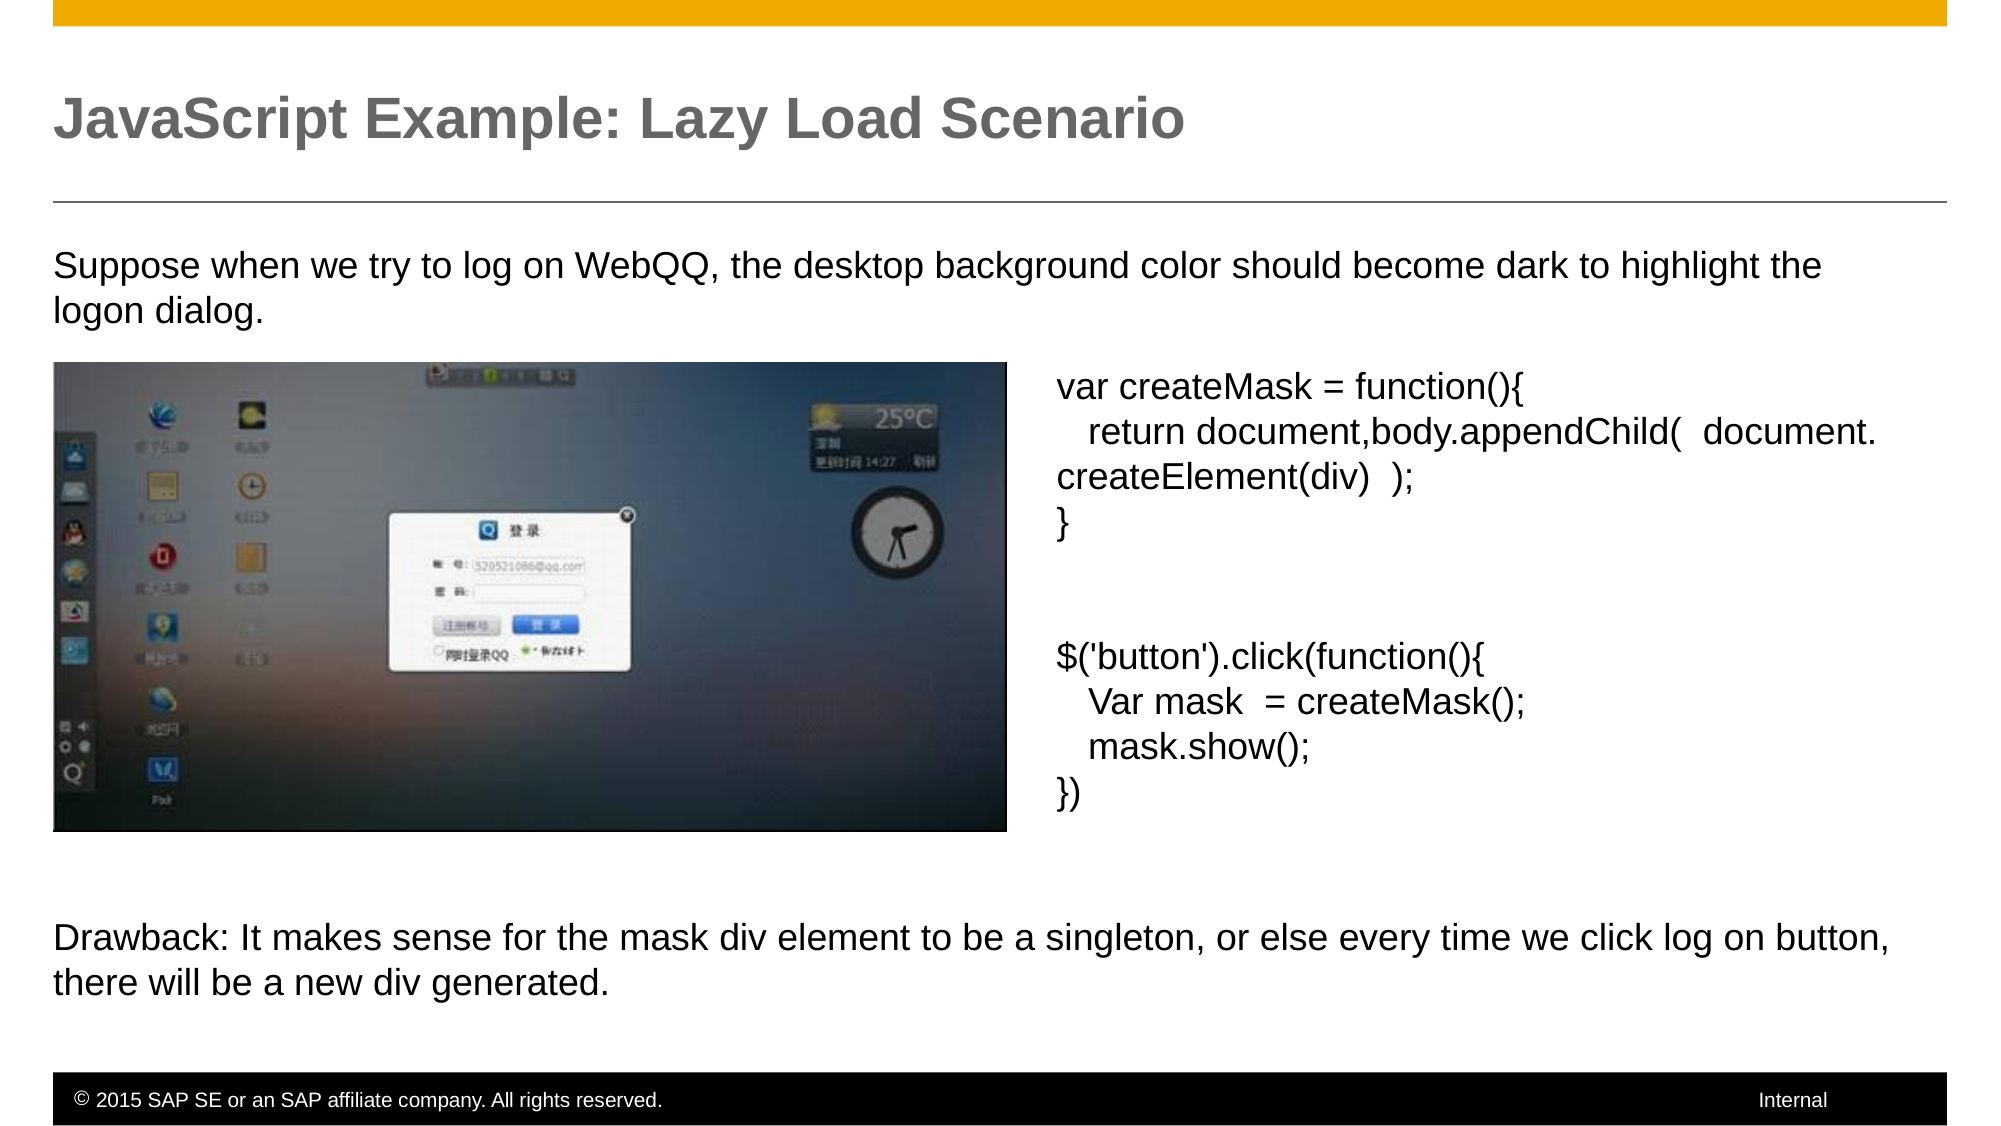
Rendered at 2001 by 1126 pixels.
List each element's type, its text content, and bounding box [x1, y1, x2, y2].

text_box Suppose when we try to log on WebQQ, the desktop background color should become dark to highlight the logon dialog. [53, 240, 1912, 331]
text_box var createMask = function(){ return document,body.appendChild( document. createElement(div) ); } $('button').click(function(){ Var mask = createMask(); mask.show(); }) [1056, 362, 1928, 870]
picture [52, 361, 1008, 832]
title JavaScript Example: Lazy Load Scenario [53, 53, 1947, 178]
text_box Drawback: It makes sense for the mask div element to be a singleton, or else every time we click log on button, there will be a new div generated. [53, 912, 1947, 1003]
